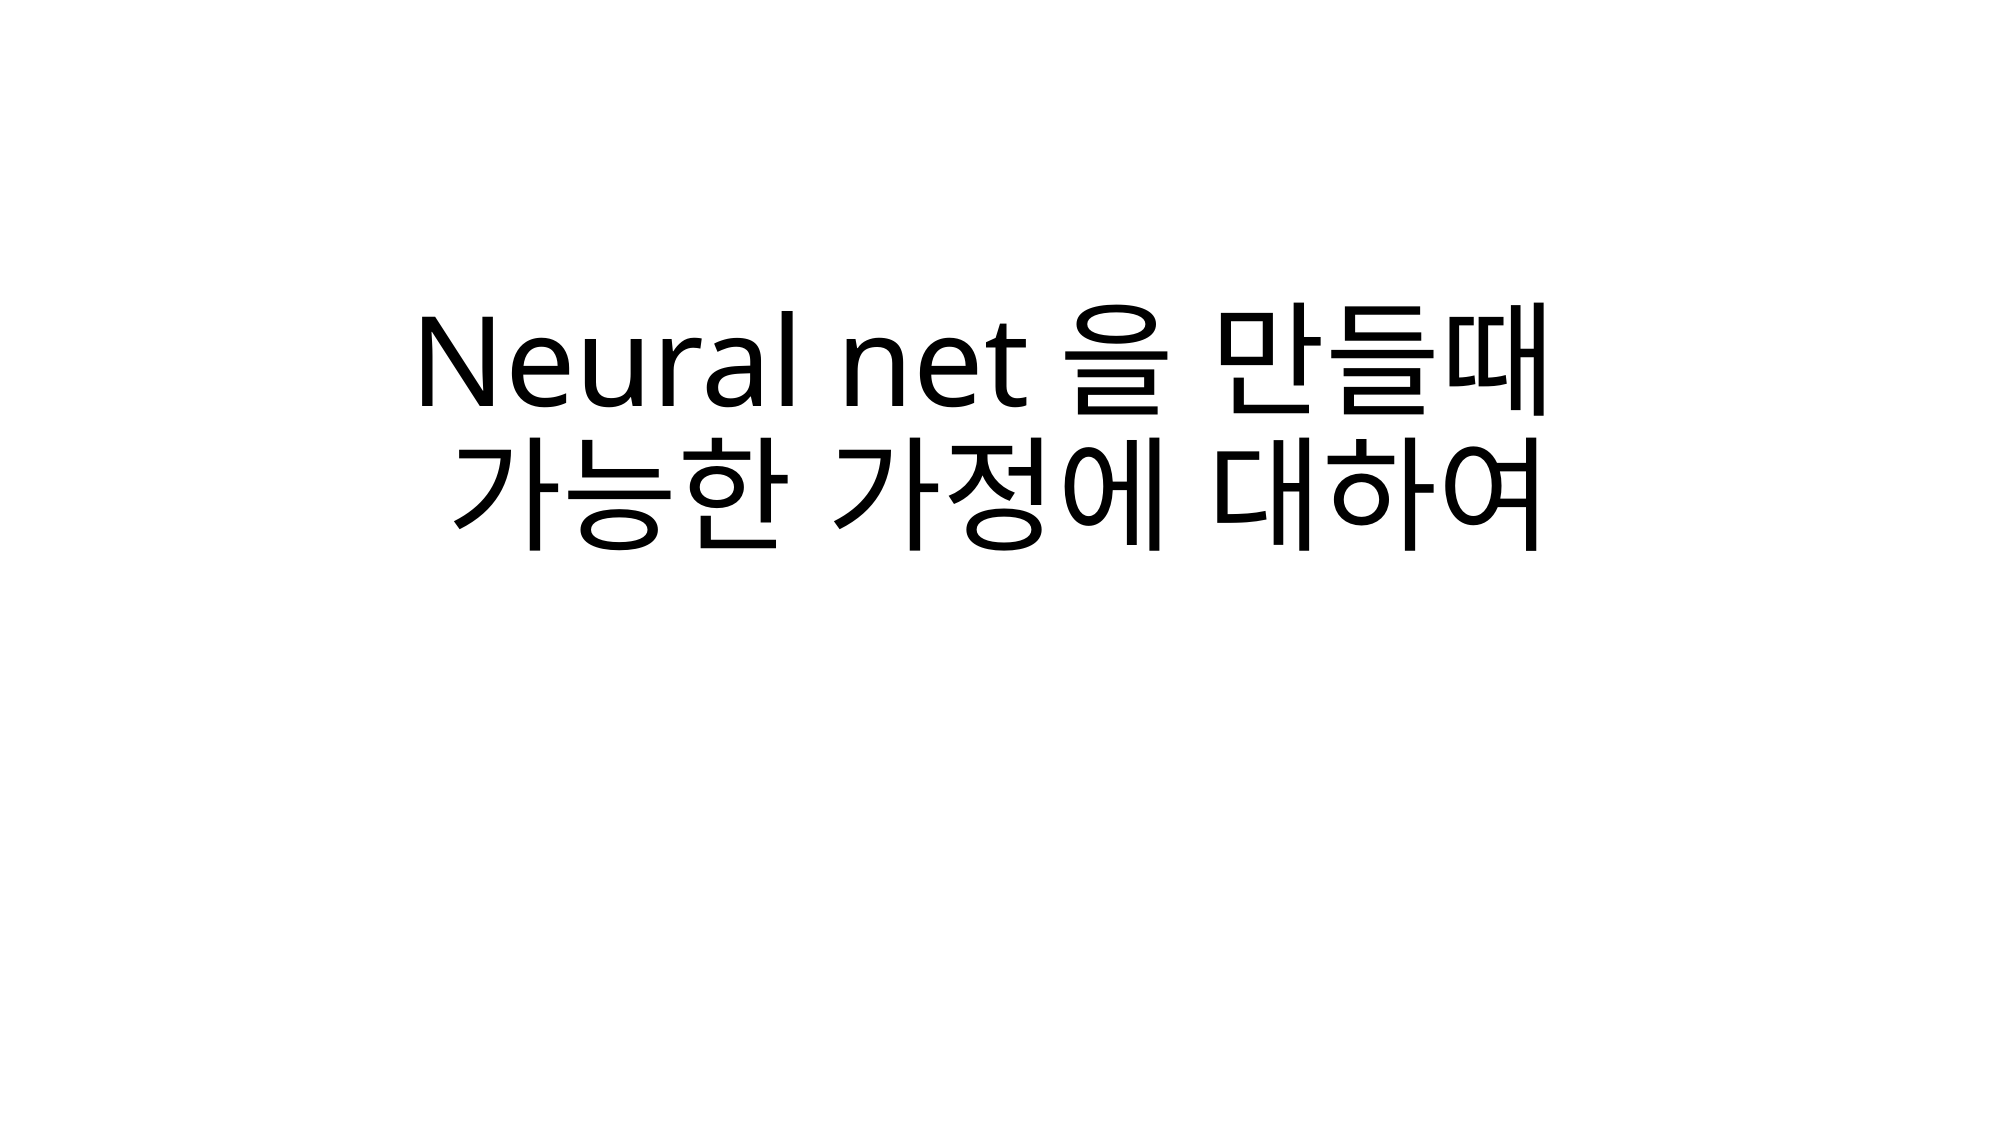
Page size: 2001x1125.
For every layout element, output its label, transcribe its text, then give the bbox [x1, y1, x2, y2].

title Neural net을 만들때 가능한 가정에 대하여 [249, 184, 1750, 576]
